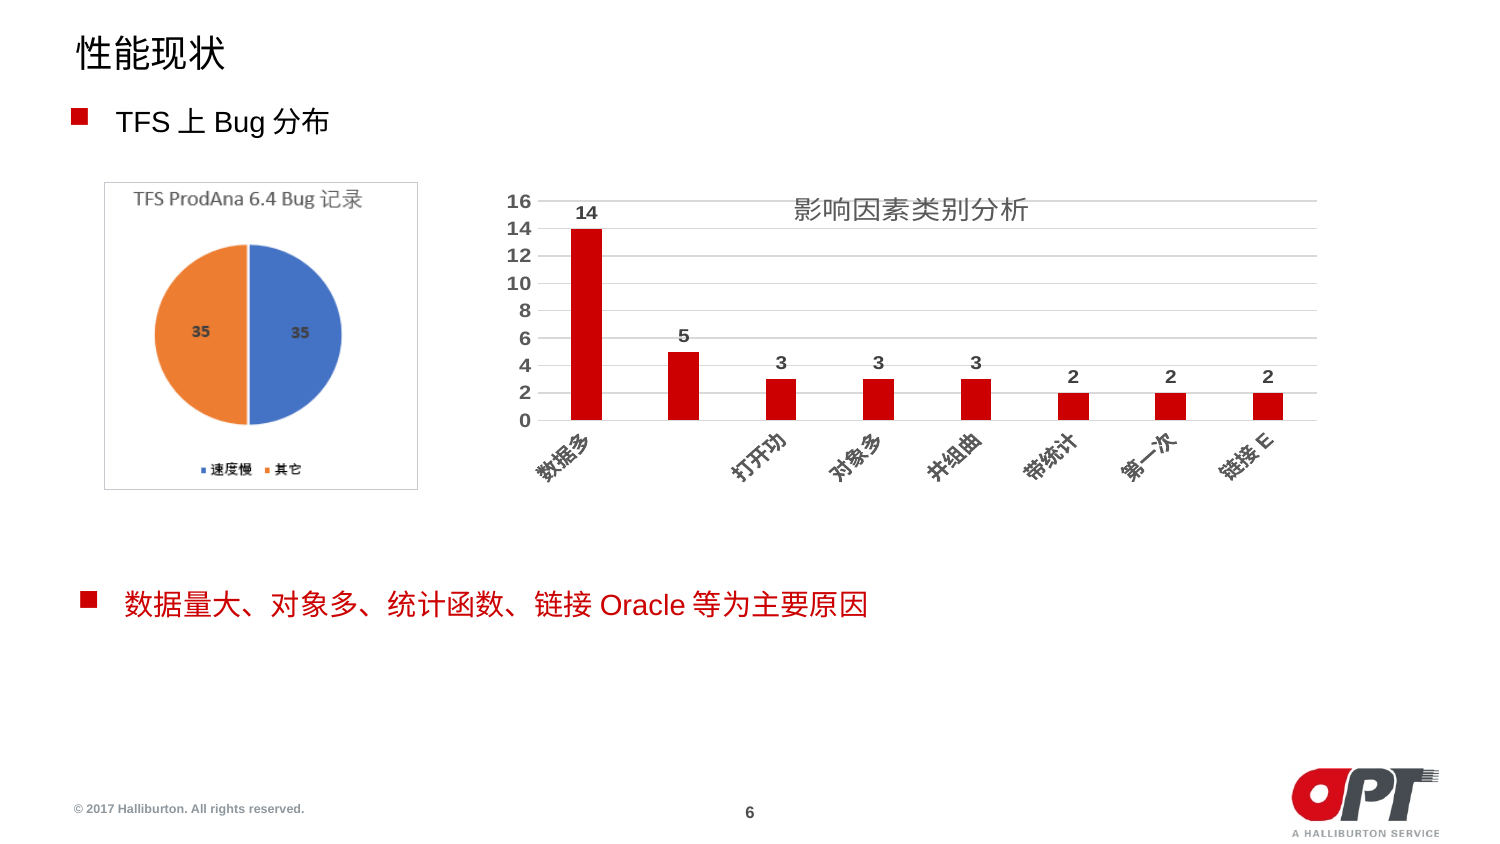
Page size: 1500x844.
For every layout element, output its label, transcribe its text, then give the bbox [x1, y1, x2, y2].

title 性能现状 [60, 30, 595, 89]
picture [1288, 768, 1439, 837]
text_box TFS上Bug分布 [53, 95, 347, 146]
text_box 数据量大、对象多、统计函数、链接Oracle等为主要原因 [63, 561, 956, 629]
picture [104, 182, 418, 491]
chart [492, 167, 1331, 487]
